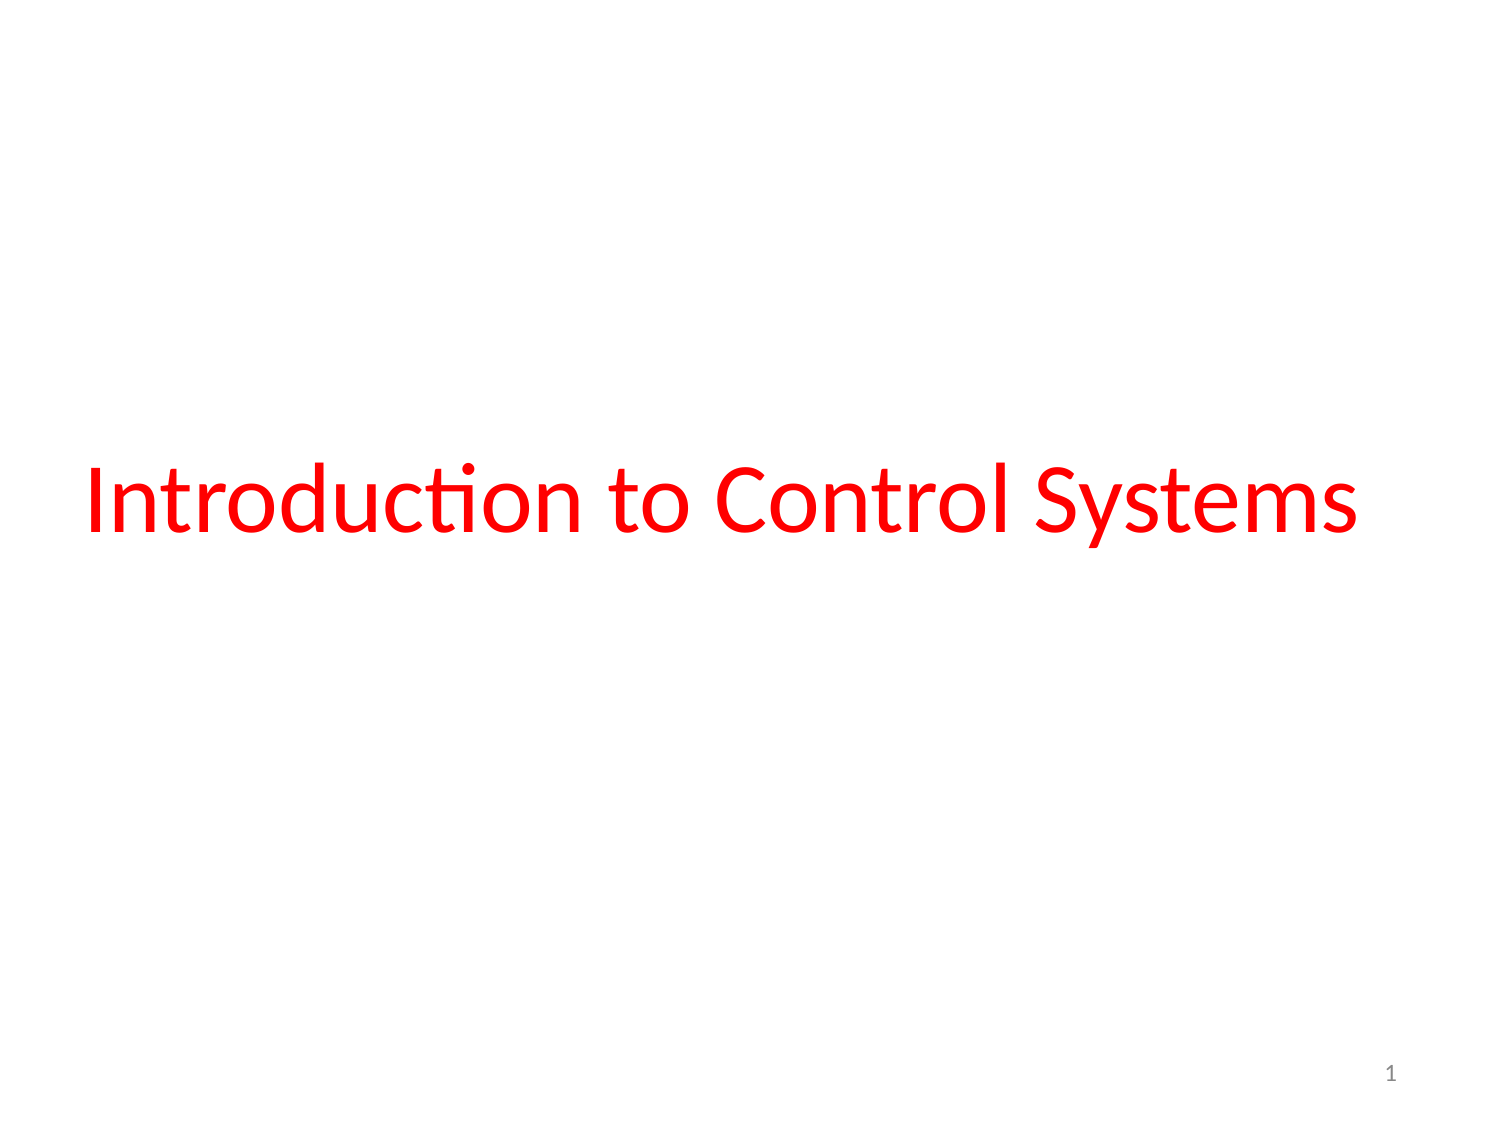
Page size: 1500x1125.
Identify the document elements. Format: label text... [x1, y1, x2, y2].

text_box Introduction to Control Systems [68, 425, 1375, 560]
slide_number 1 [1355, 1052, 1417, 1125]
